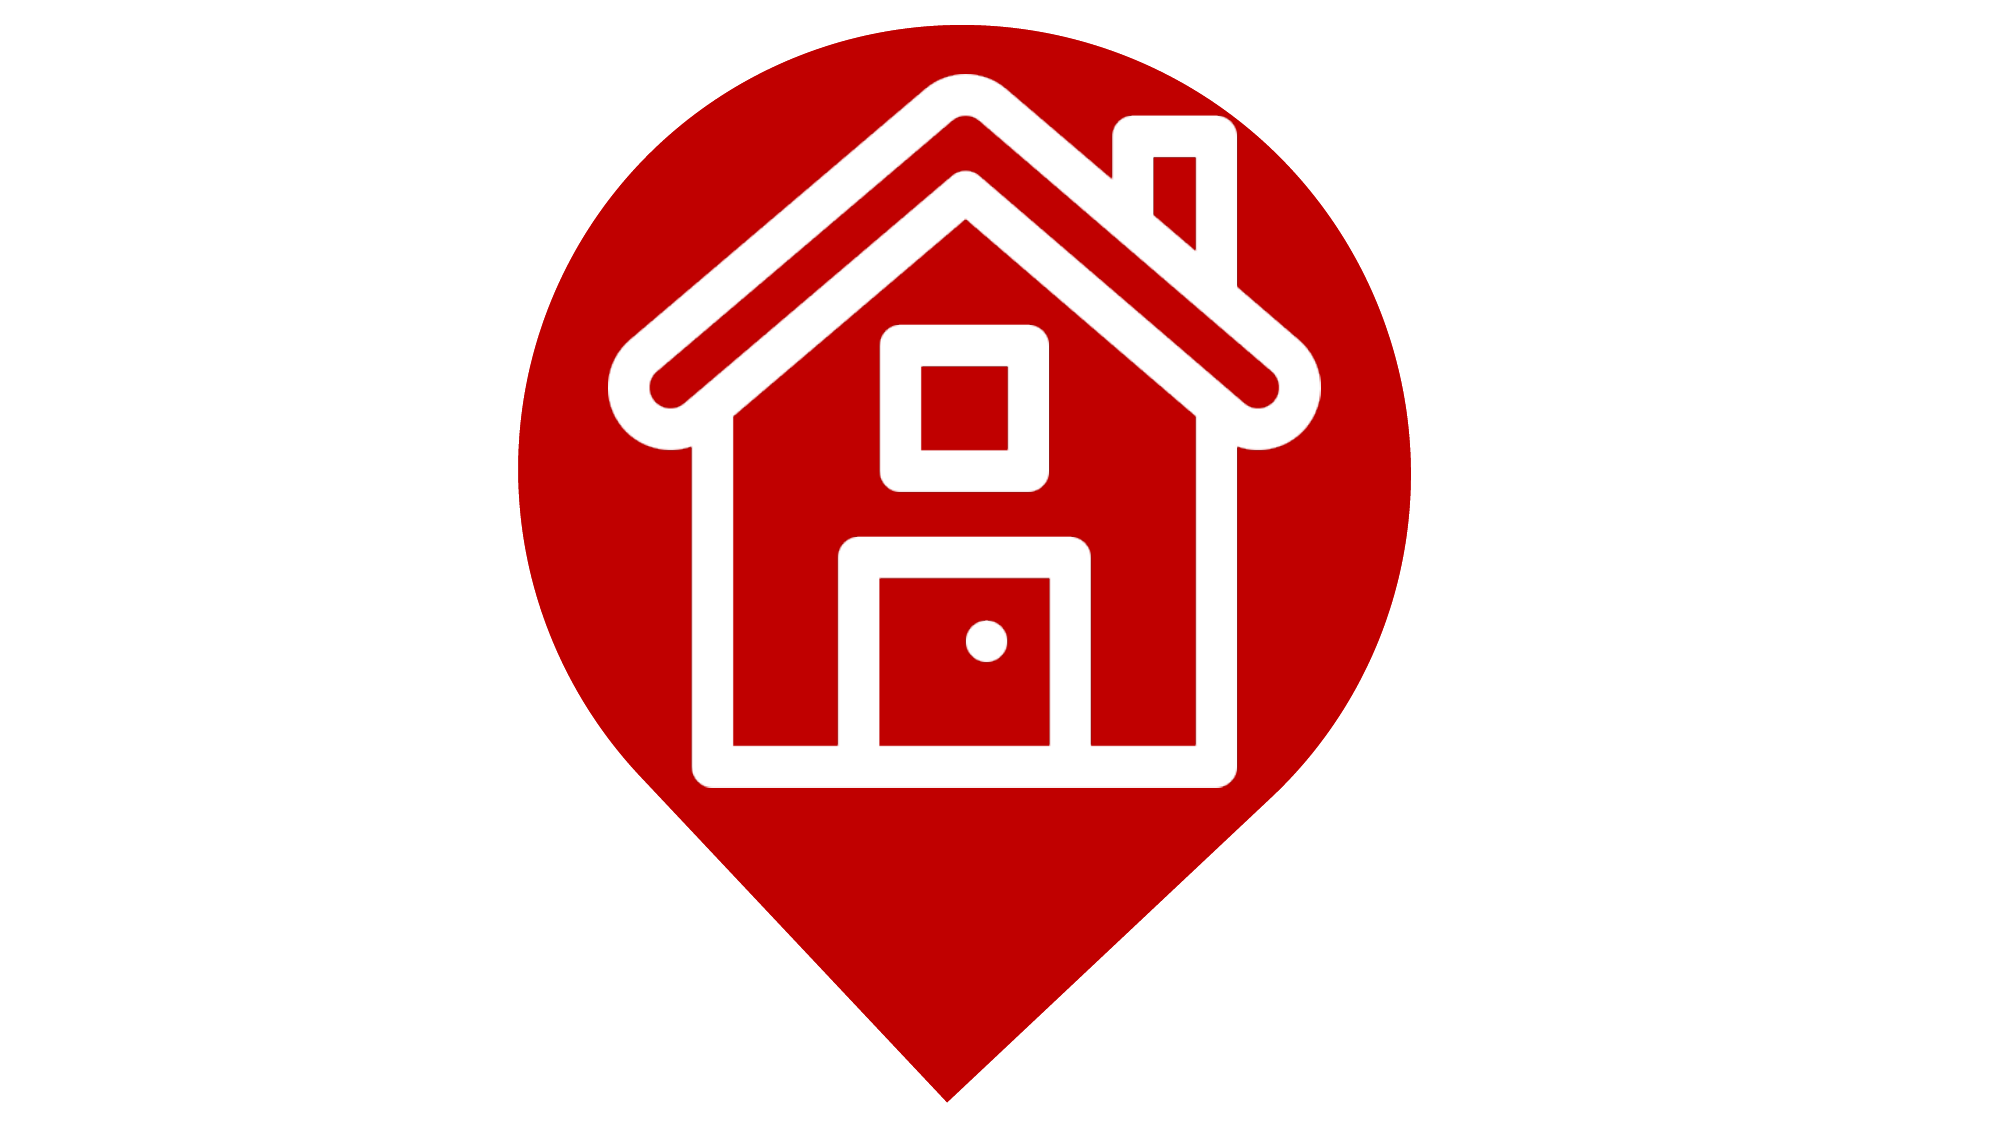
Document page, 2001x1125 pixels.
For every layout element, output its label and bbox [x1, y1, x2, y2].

text_box [512, 17, 1416, 926]
